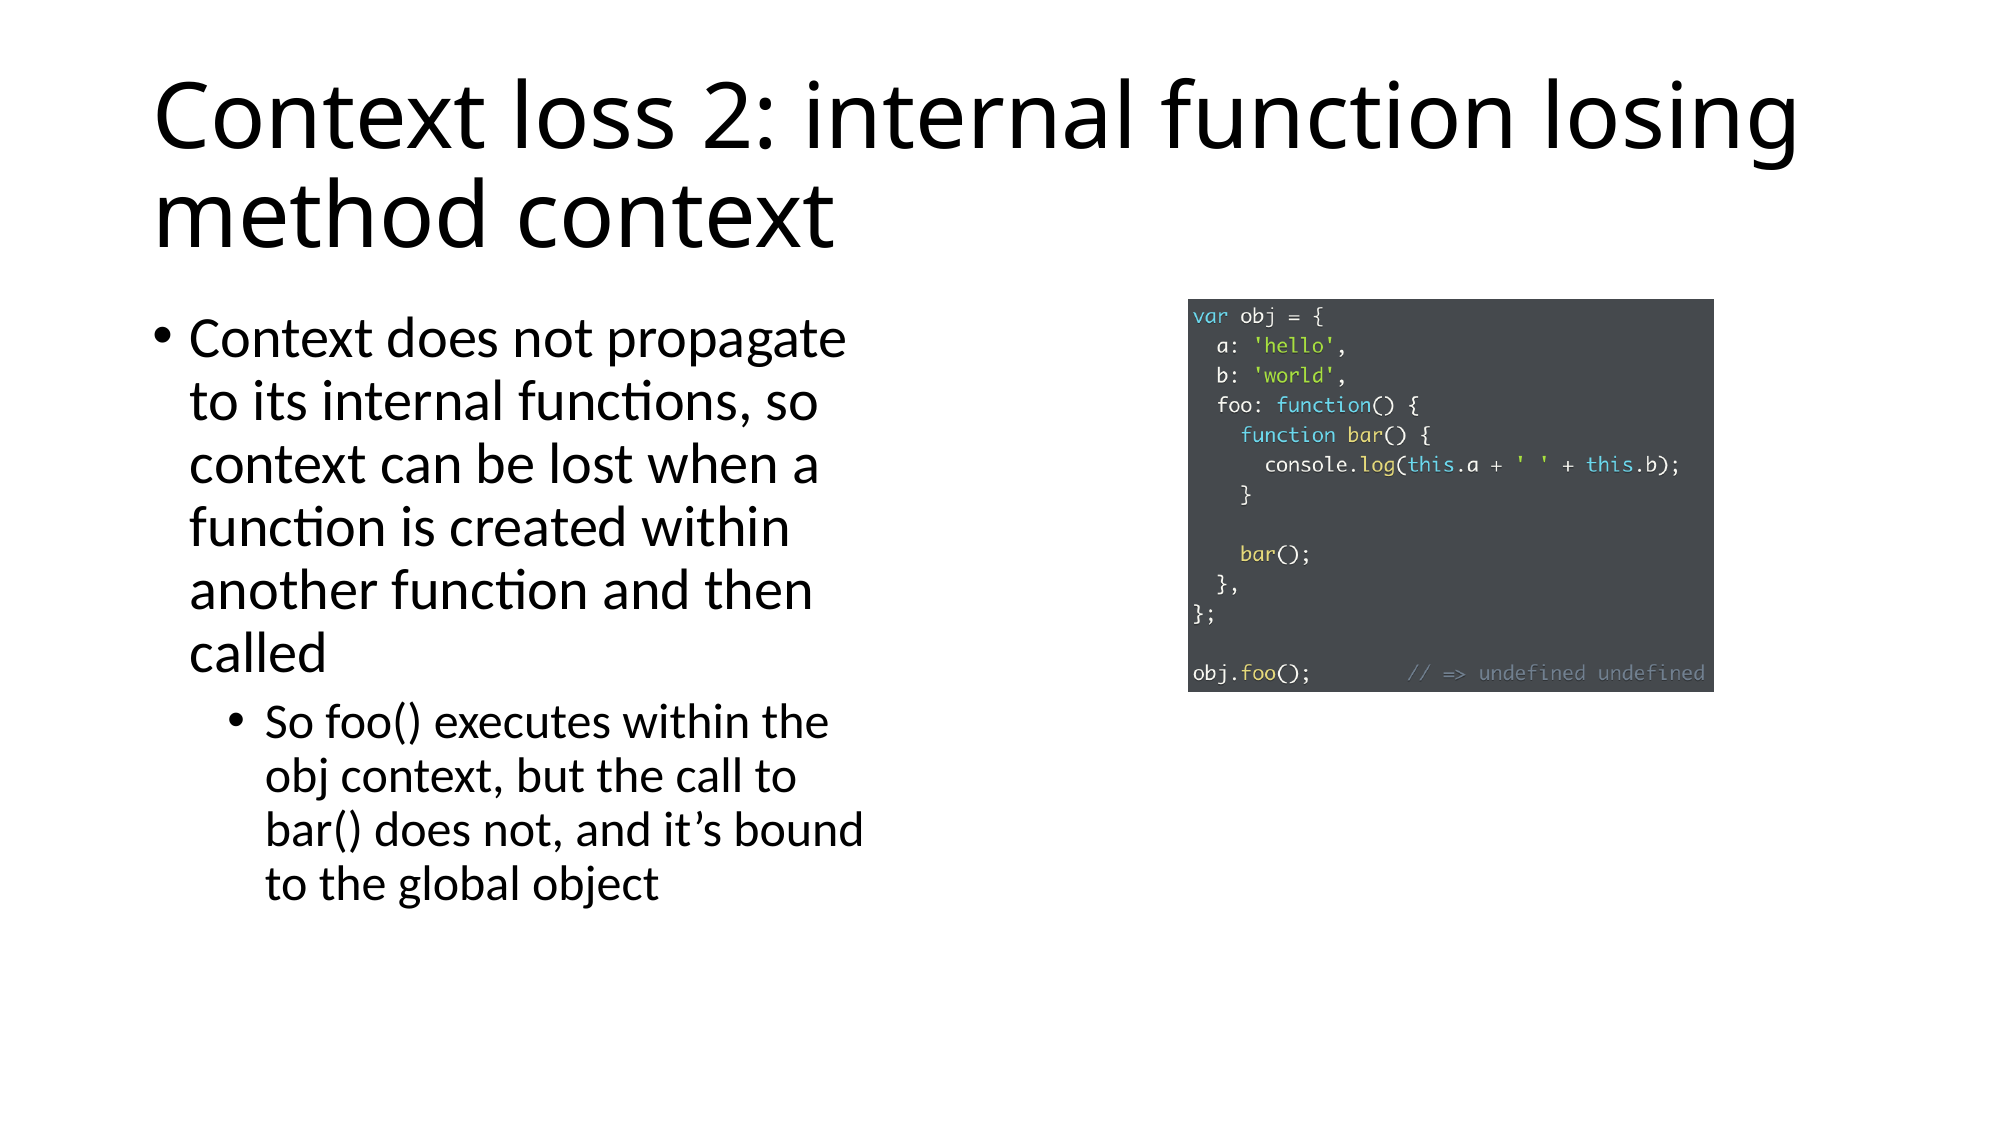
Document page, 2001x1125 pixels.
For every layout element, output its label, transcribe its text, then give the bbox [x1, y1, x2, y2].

picture [1188, 299, 1714, 692]
list Context does not propagate to its internal functions, so context can be lost when a function is created within another function and then called So foo() executes within the obj context, but the call to bar() does not, and it’s bound to the global object [137, 299, 904, 1014]
title Context loss 2: internal function losing method context [137, 59, 1863, 278]
